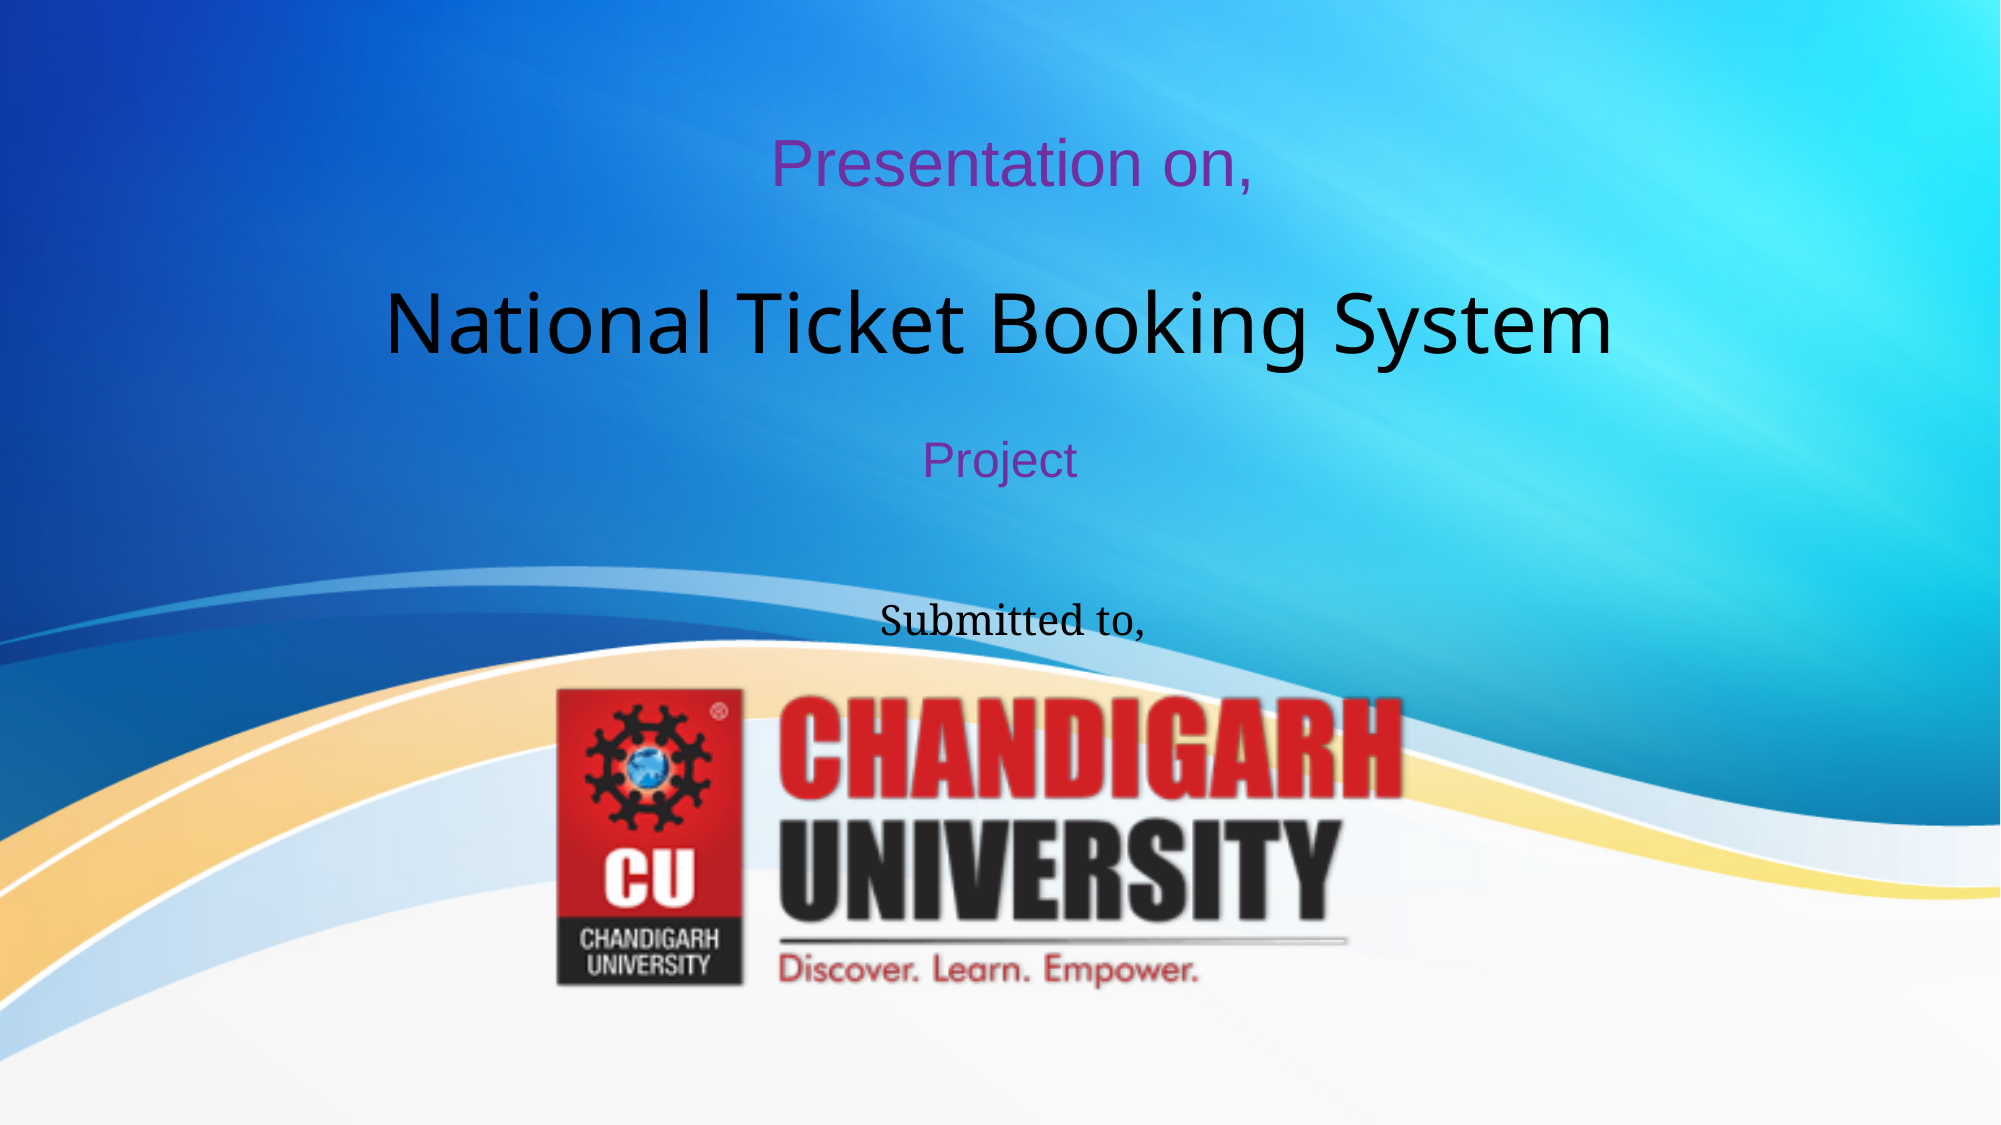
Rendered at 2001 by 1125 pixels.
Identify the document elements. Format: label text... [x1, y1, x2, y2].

text_box Submitted to, [865, 586, 1160, 651]
text_box Presentation on, [652, 112, 1373, 208]
text_box Project [798, 420, 1202, 496]
title National Ticket Booking System [249, 258, 1751, 383]
picture [0, 0, 2001, 1125]
